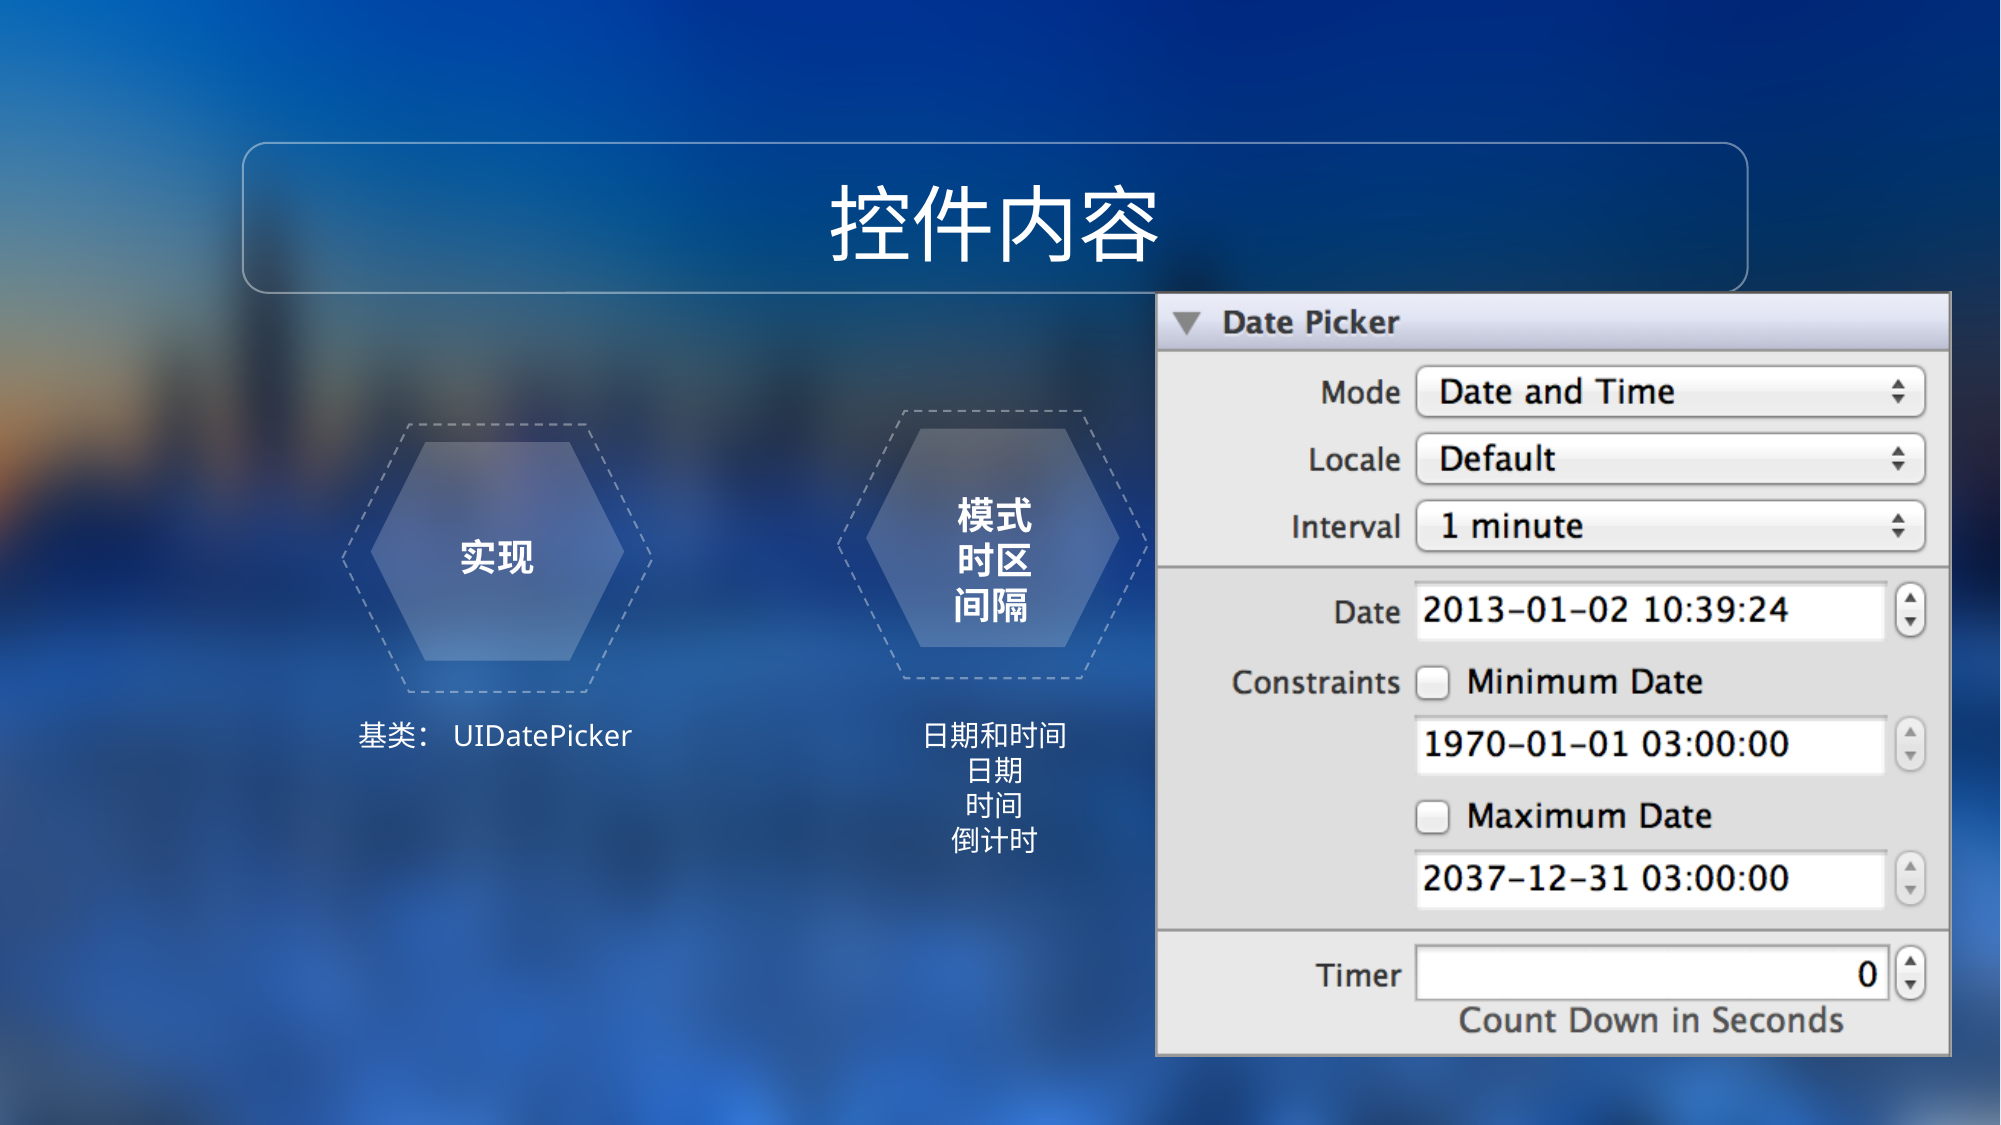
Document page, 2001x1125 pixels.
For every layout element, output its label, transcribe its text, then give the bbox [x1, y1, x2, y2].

picture [0, 0, 2001, 1125]
text_box 基类：UIDatePicker [338, 709, 653, 760]
text_box [241, 141, 1749, 294]
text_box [339, 424, 655, 692]
text_box 日期和时间 日期 时间 倒计时 [837, 709, 1152, 935]
text_box 控件内容 [585, 164, 1405, 280]
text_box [837, 410, 1153, 679]
